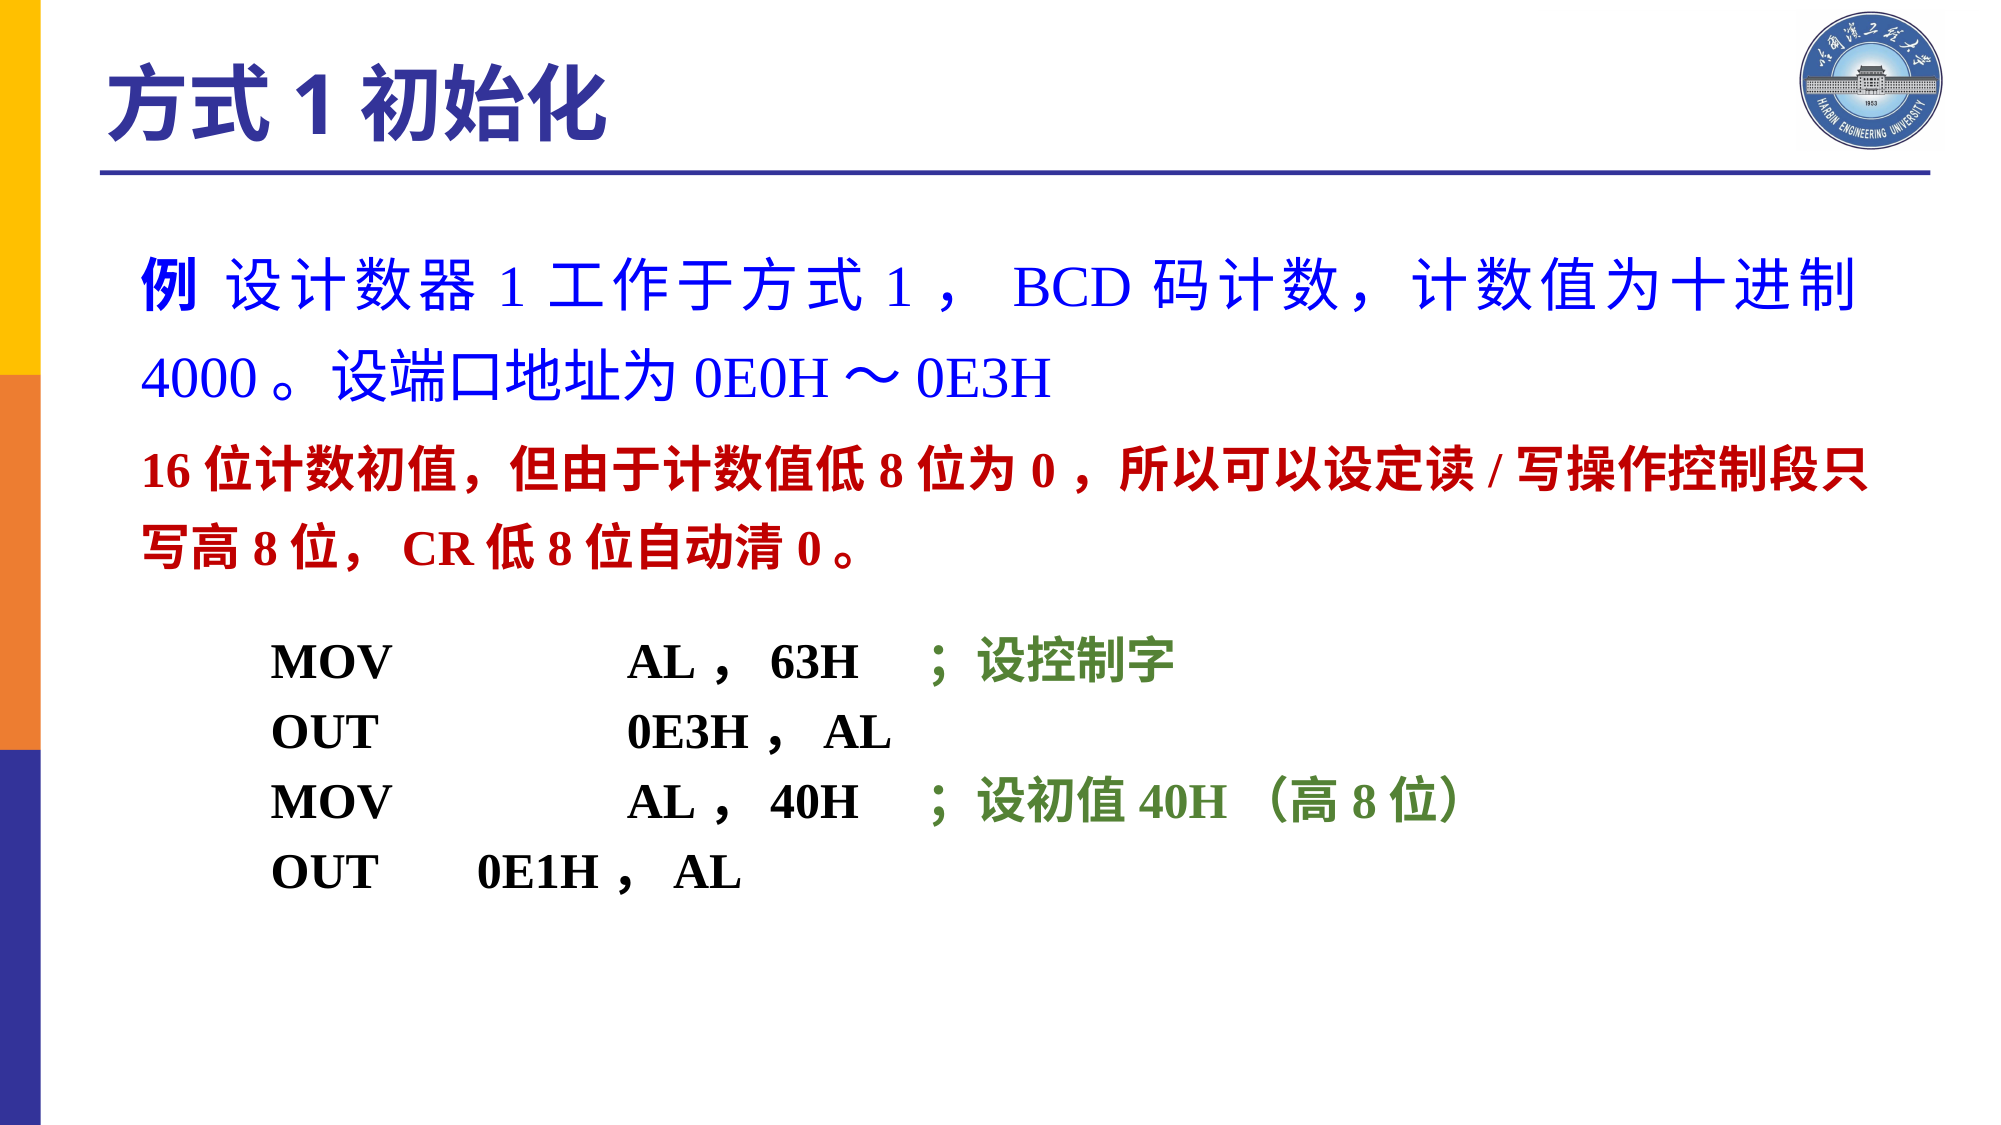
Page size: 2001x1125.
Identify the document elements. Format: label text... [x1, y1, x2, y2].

text_box MOV AL，63H ；设控制字 OUT 0E3H，AL MOV AL，40H ；设初值40H（高8位） OUT 0E1H，AL [255, 621, 1637, 907]
picture [1538, 9, 1979, 165]
list 例 设计数器1工作于方式1，BCD码计数，计数值为十进制4000。设端口地址为0E0H～0E3H 16位计数初值，但由于计数值低8位为0，所以可以设定读/写操作控制段只写高8位，CR低8位自动清0。 [125, 219, 1886, 1030]
title 方式1初始化 [90, 42, 1578, 173]
